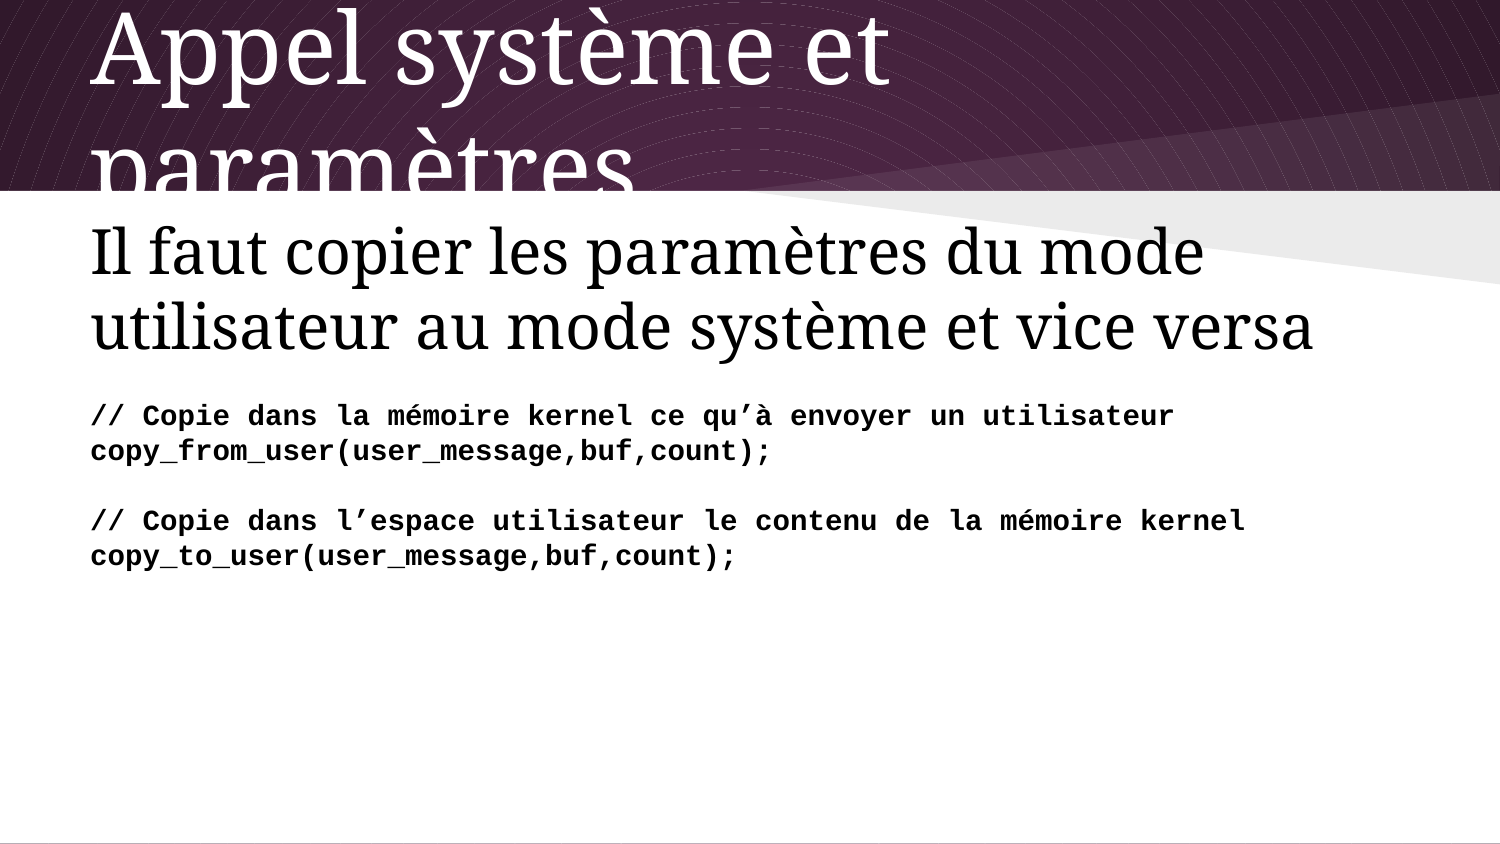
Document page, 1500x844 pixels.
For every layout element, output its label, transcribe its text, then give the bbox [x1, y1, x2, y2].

title Appel système et paramètres [75, 33, 1425, 175]
list Il faut copier les paramètres du mode utilisateur au mode système et vice versa // Copie dans la mémoire kernel ce qu’à envoyer un utilisateur copy_from_user(user_message,buf,count); // Copie dans l’espace utilisateur le contenu de la mémoire kernel copy_to_user(user_message,buf,count); [75, 196, 1425, 808]
